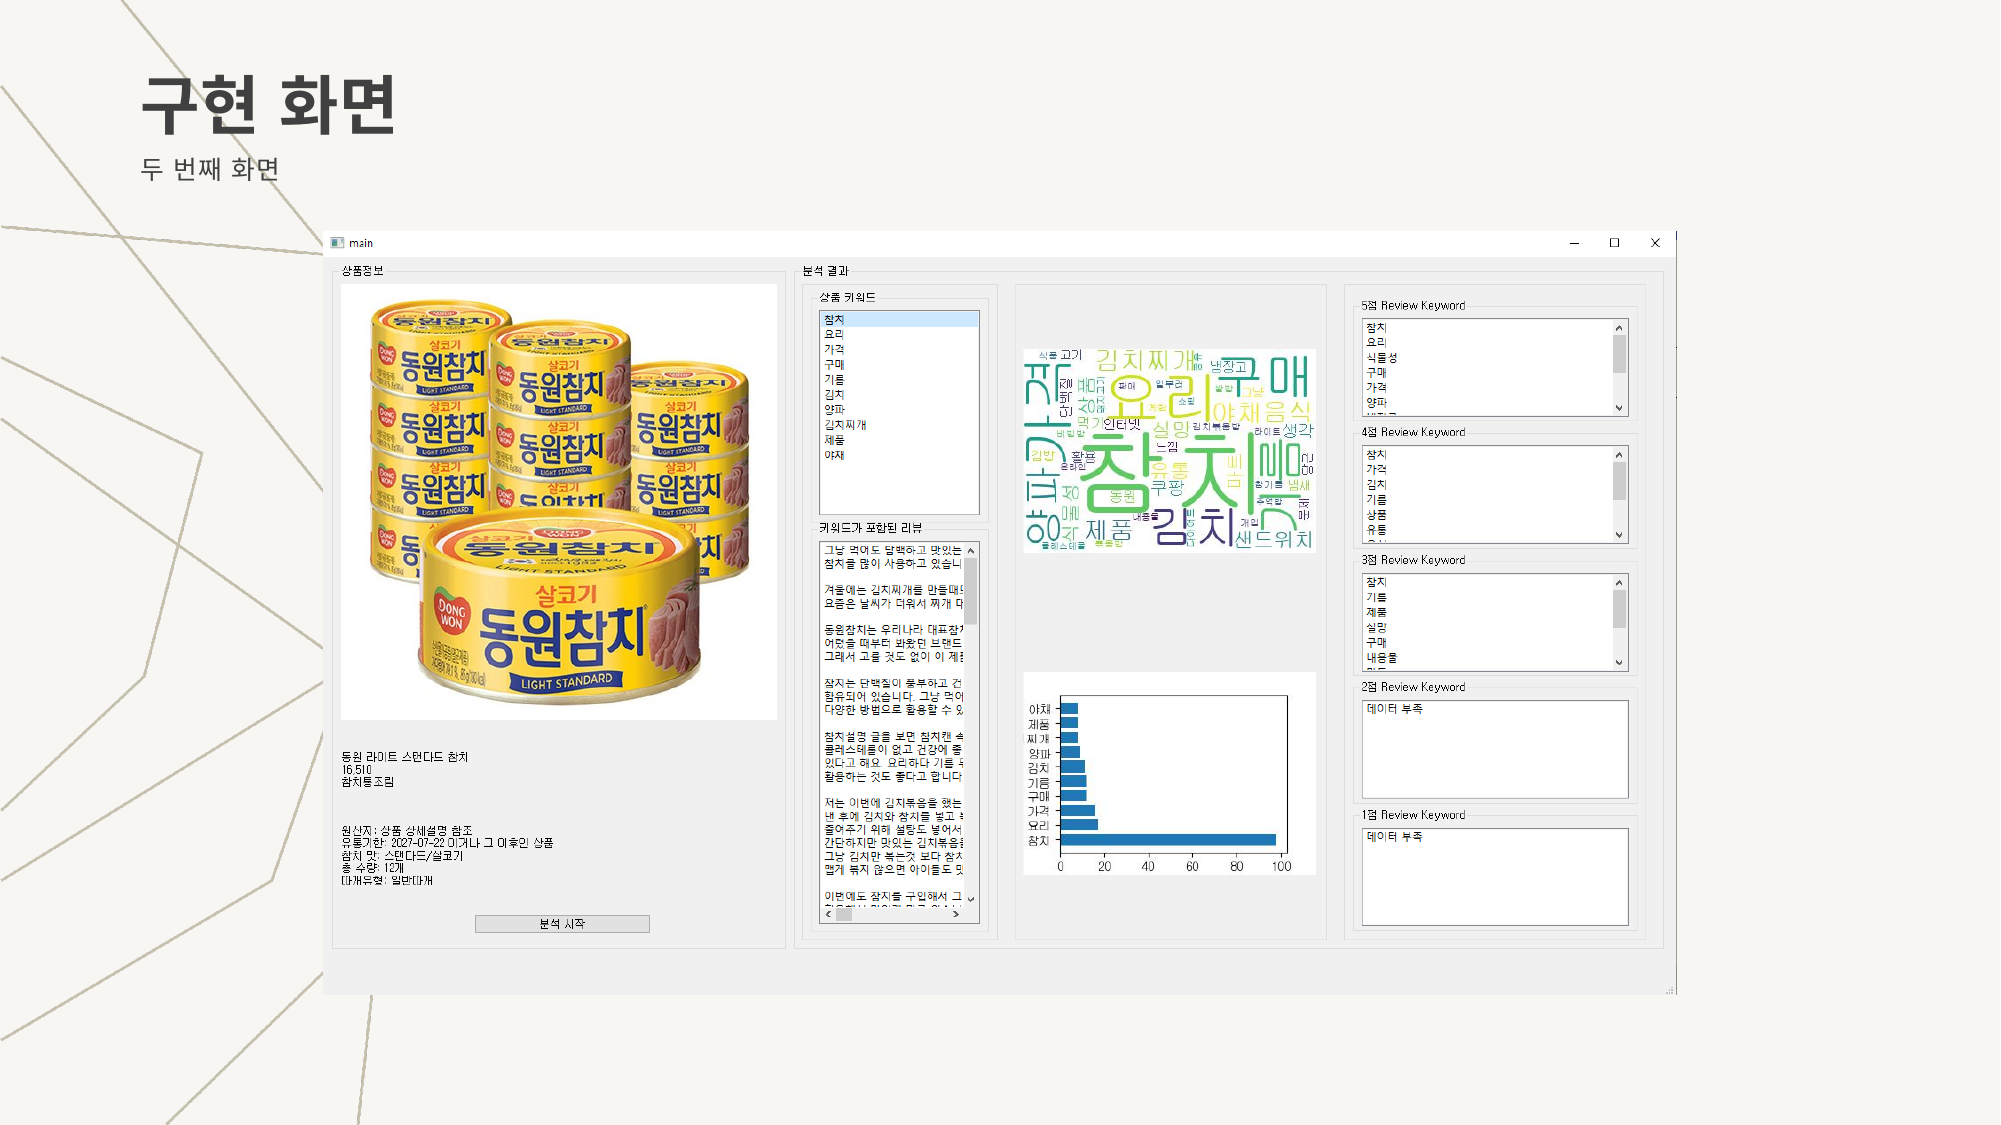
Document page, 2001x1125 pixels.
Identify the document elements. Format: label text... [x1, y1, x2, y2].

subtitle 두 번째 화면 [125, 130, 455, 192]
text_box 구현 화면 [125, 19, 433, 161]
picture [0, 0, 1677, 1125]
